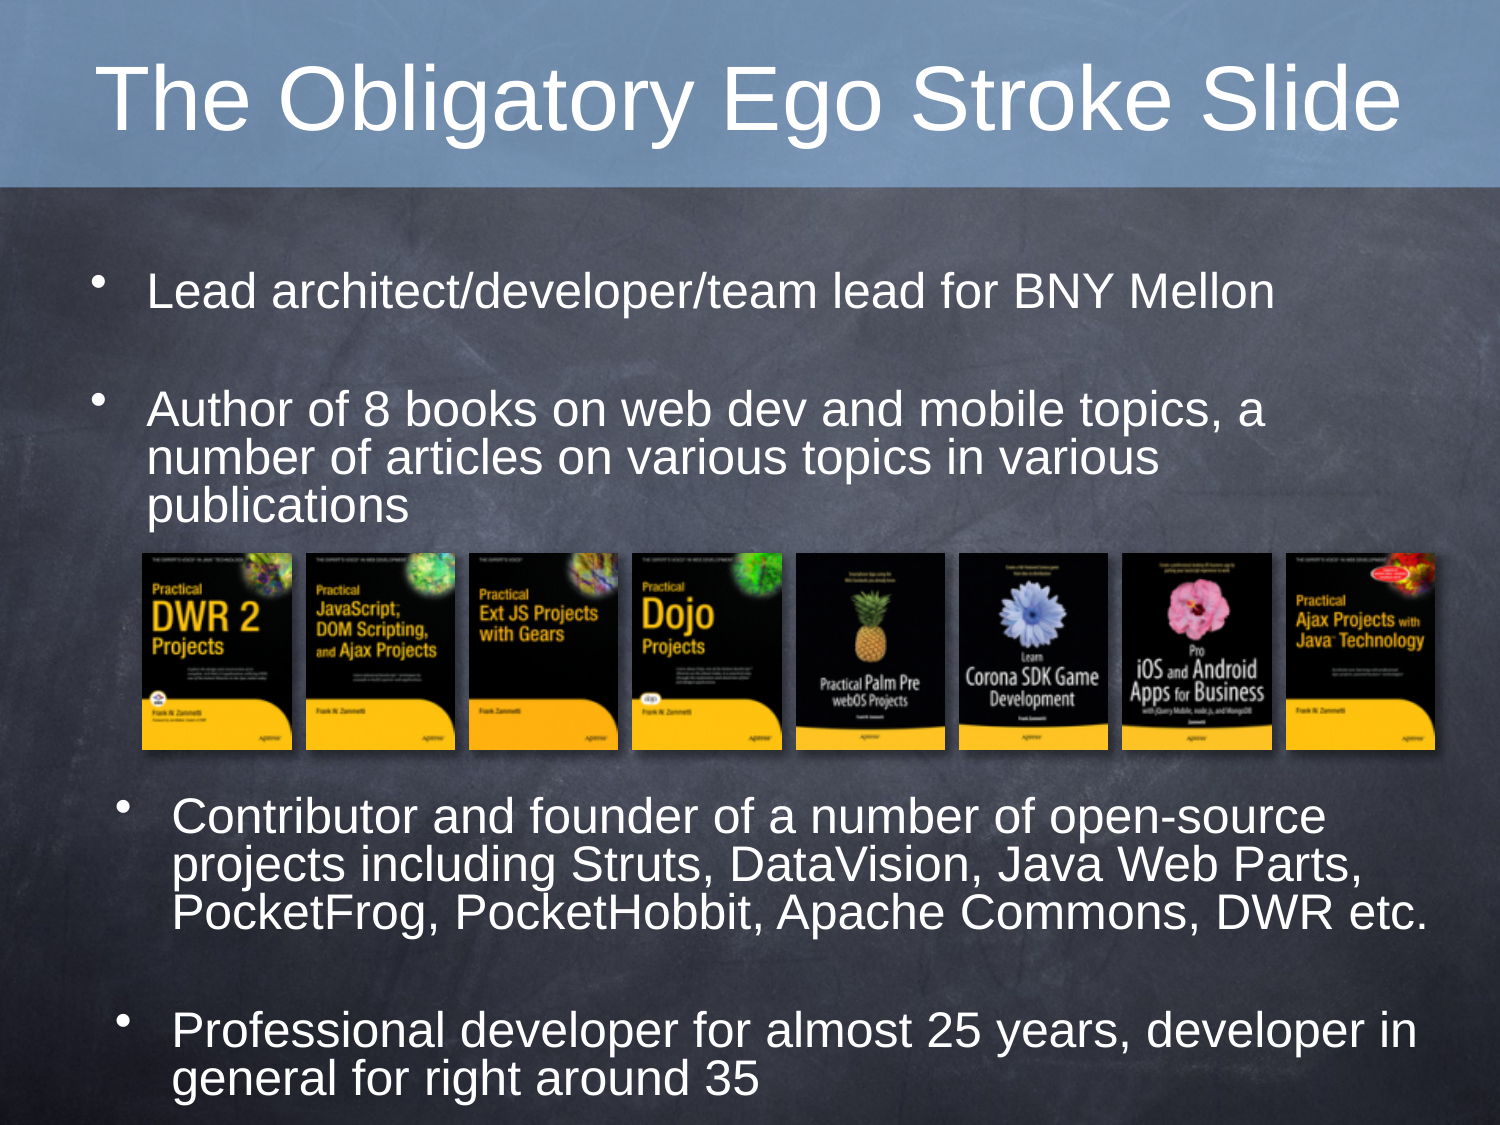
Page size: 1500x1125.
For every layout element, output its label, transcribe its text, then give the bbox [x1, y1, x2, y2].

title The Obligatory Ego Stroke Slide [0, 0, 1500, 188]
text_box Contributor and founder of a number of open-source projects including Struts, DataVision, Java Web Parts, PocketFrog, PocketHobbit, Apache Commons, DWR etc. Professional developer for almost 25 years, developer in general for right around 35 [99, 787, 1450, 1100]
list Lead architect/developer/team lead for BNY Mellon Author of 8 books on web dev and mobile topics, a number of articles on various topics in various publications [75, 262, 1425, 538]
picture [0, 188, 1500, 1125]
